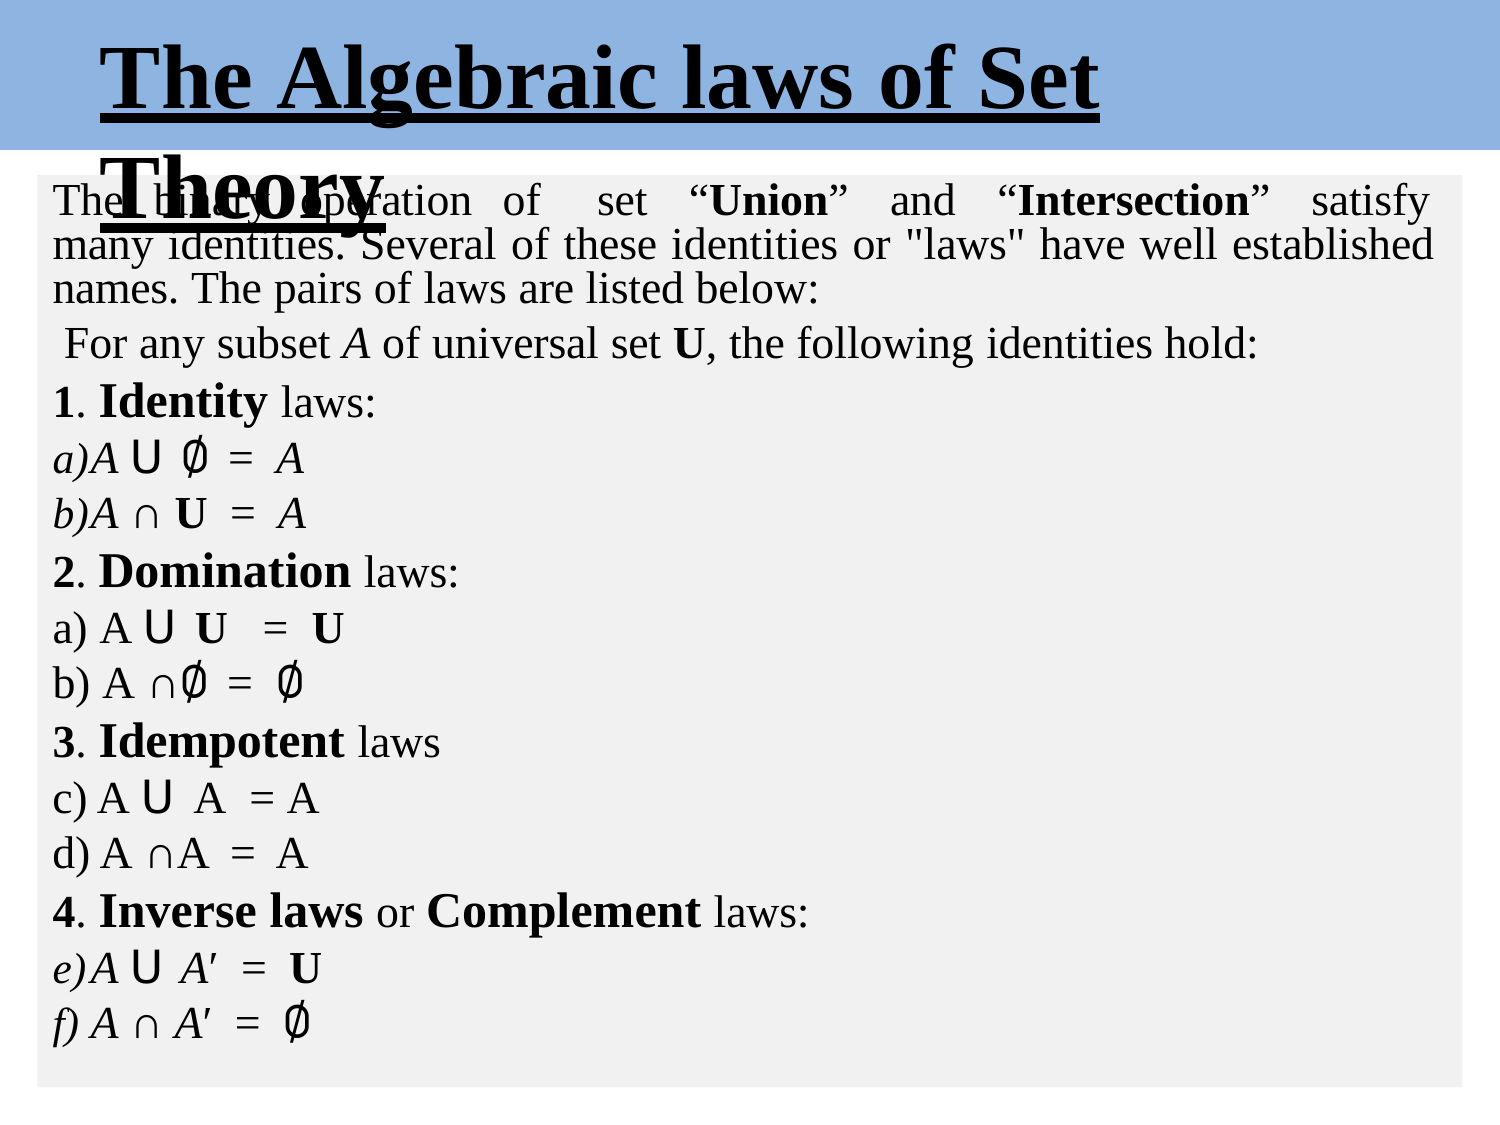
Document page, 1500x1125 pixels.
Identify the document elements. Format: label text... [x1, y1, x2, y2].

text_box The binary operation of set “Union” and “Intersection” satisfy many identities. Several of these identities or "laws" have well established names. The pairs of laws are listed below: For any subset A of universal set U, the following identities hold: 1. Identity laws: A 𝖴 ∅ = A A ∩ U = A 2. Domination laws: a) A 𝖴 U = U b) A ∩∅ = ∅ 3. Idempotent laws A 𝖴 A = A A ∩A = A 4. Inverse laws or Complement laws: A 𝖴 A′ = U A ∩ A′ = ∅ [50, 167, 1450, 1048]
text_box [37, 174, 1463, 1088]
text_box [0, 0, 1500, 150]
title The Algebraic laws of Set Theory [98, 14, 1402, 237]
